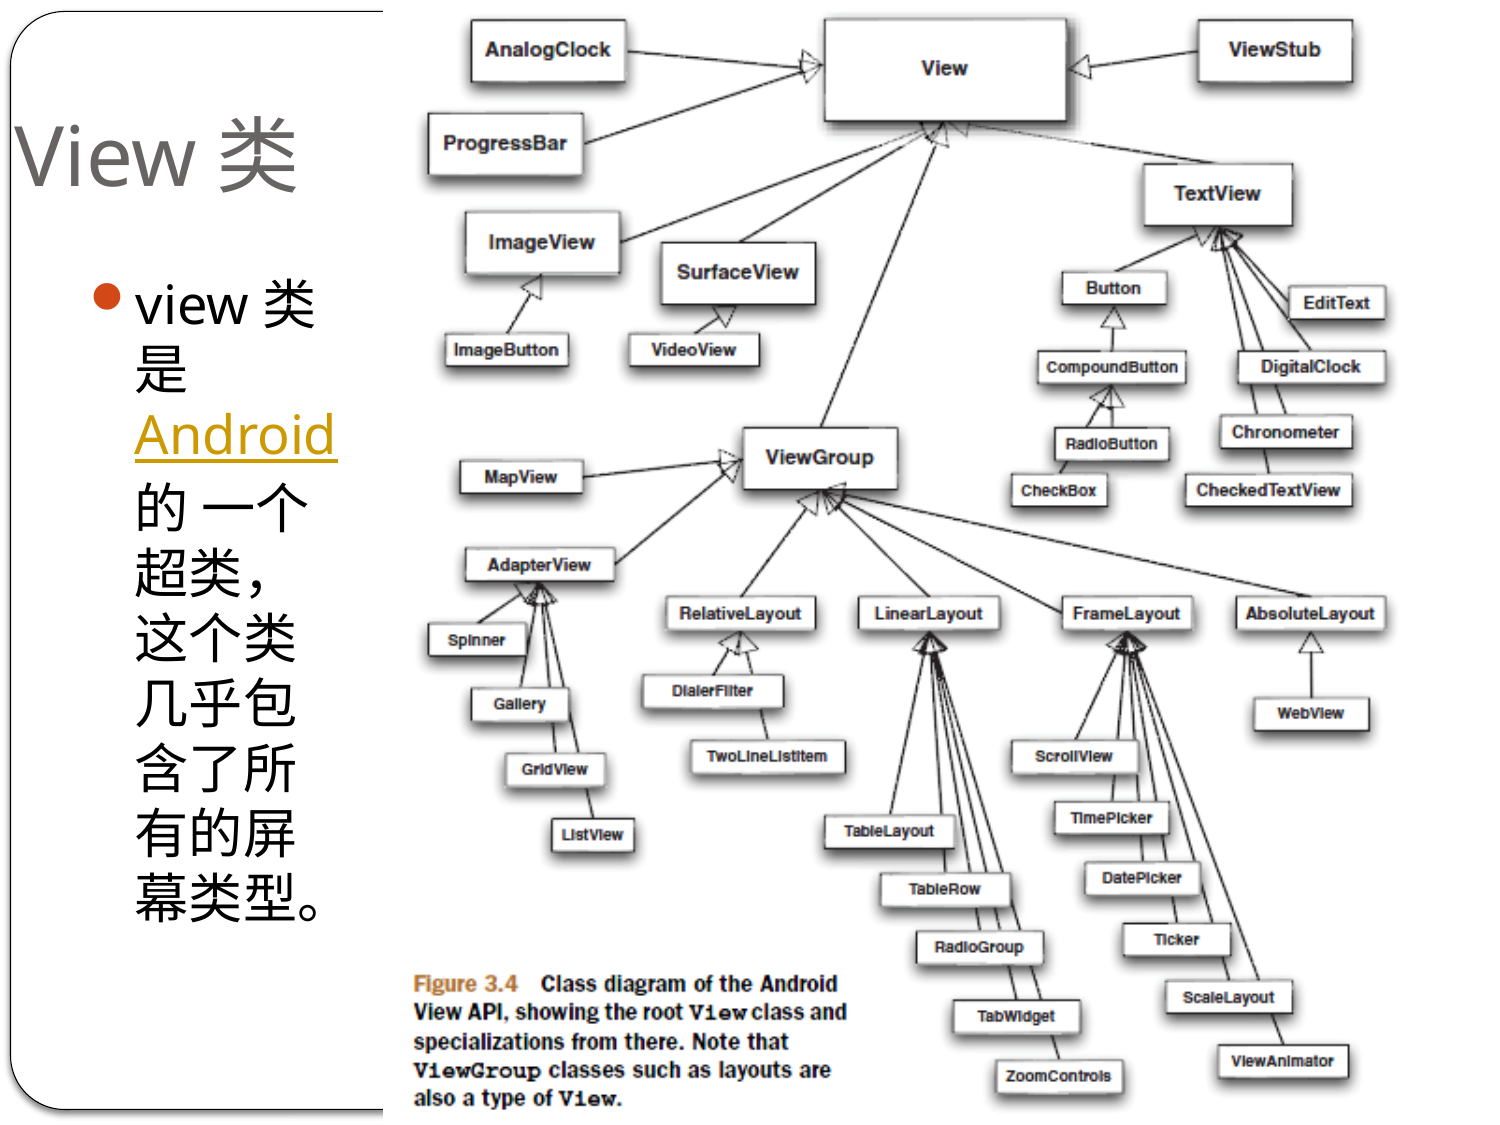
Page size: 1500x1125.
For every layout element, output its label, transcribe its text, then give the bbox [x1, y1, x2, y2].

picture [383, 0, 1500, 1125]
list view类是Android的 一个超类，这个类几乎包含了所有的屏幕类型。 [75, 262, 361, 1005]
title View类 [0, 30, 361, 219]
